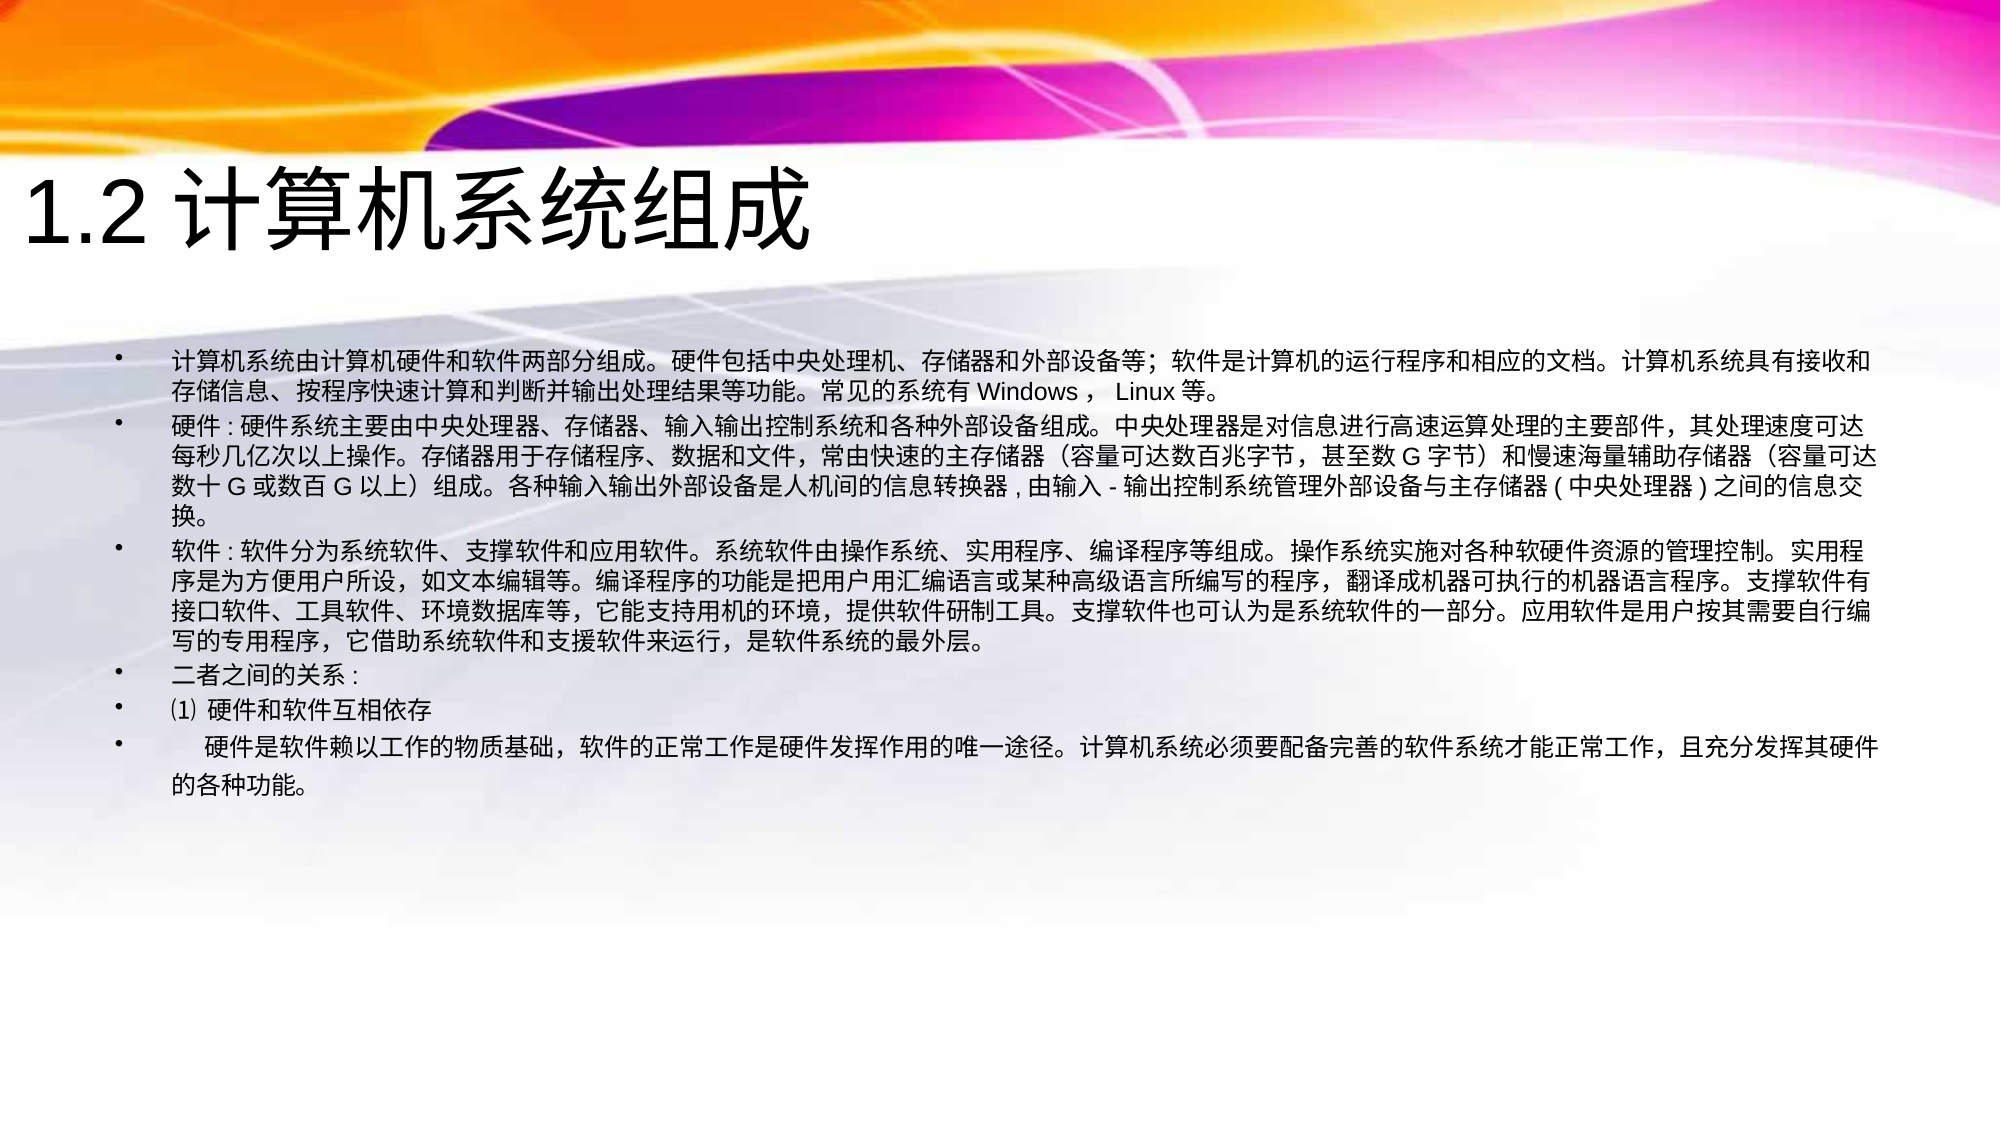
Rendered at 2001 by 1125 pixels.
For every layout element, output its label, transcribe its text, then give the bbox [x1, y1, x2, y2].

list 计算机系统由计算机硬件和软件两部分组成。硬件包括中央处理机、存储器和外部设备等；软件是计算机的运行程序和相应的文档。计算机系统具有接收和存储信息、按程序快速计算和判断并输出处理结果等功能。常见的系统有Windows，Linux等。 硬件:硬件系统主要由中央处理器、存储器、输入输出控制系统和各种外部设备组成。中央处理器是对信息进行高速运算处理的主要部件，其处理速度可达每秒几亿次以上操作。存储器用于存储程序、数据和文件，常由快速的主存储器（容量可达数百兆字节，甚至数G字节）和慢速海量辅助存储器（容量可达数十G或数百G以上）组成。各种输入输出外部设备是人机间的信息转换器,由输入-输出控制系统管理外部设备与主存储器(中央处理器)之间的信息交换。 软件:软件分为系统软件、支撑软件和应用软件。系统软件由操作系统、实用程序、编译程序等组成。操作系统实施对各种软硬件资源的管理控制。实用程序是为方便用户所设，如文本编辑等。编译程序的功能是把用户用汇编语言或某种高级语言所编写的程序，翻译成机器可执行的机器语言程序。支撑软件有接口软件、工具软件、环境数据库等，它能支持用机的环境，提供软件研制工具。支撑软件也可认为是系统软件的一部分。应用软件是用户按其需要自行编写的专用程序，它借助系统软件和支援软件来运行，是软件系统的最外层。 二者之间的关系: ⑴ 硬件和软件互相依存 硬件是软件赖以工作的物质基础，软件的正常工作是硬件发挥作用的唯一途径。计算机系统必须要配备完善的软件系统才能正常工作，且充分发挥其硬件的各种功能。 [99, 337, 1901, 1006]
title 1.2计算机系统组成 [7, 113, 1998, 302]
picture [0, 0, 2001, 1125]
